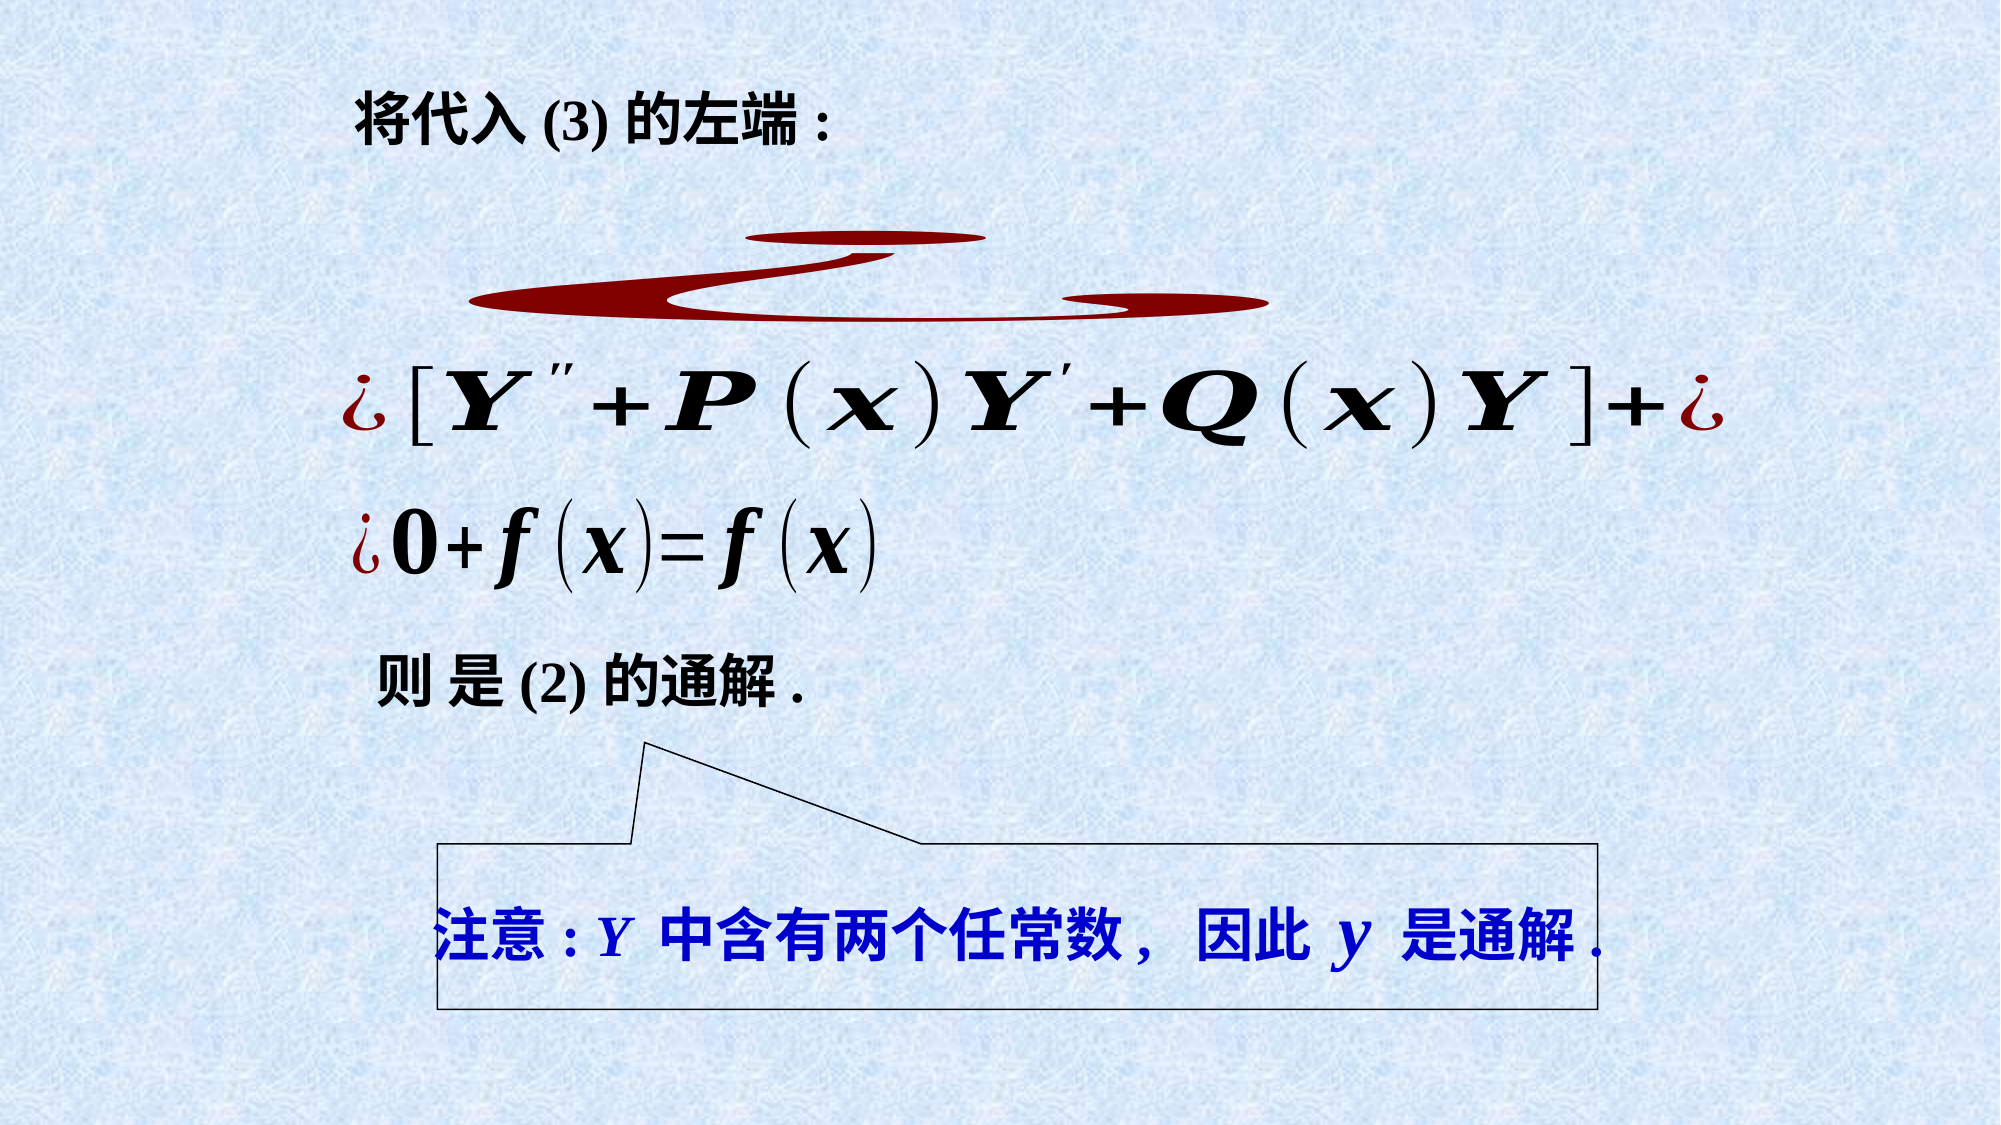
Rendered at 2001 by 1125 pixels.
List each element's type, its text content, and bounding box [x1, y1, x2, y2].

text_box 注意: Y 中含有两个任常数, 因此 y 是通解. [437, 742, 1598, 1010]
picture [0, 0, 2001, 1125]
